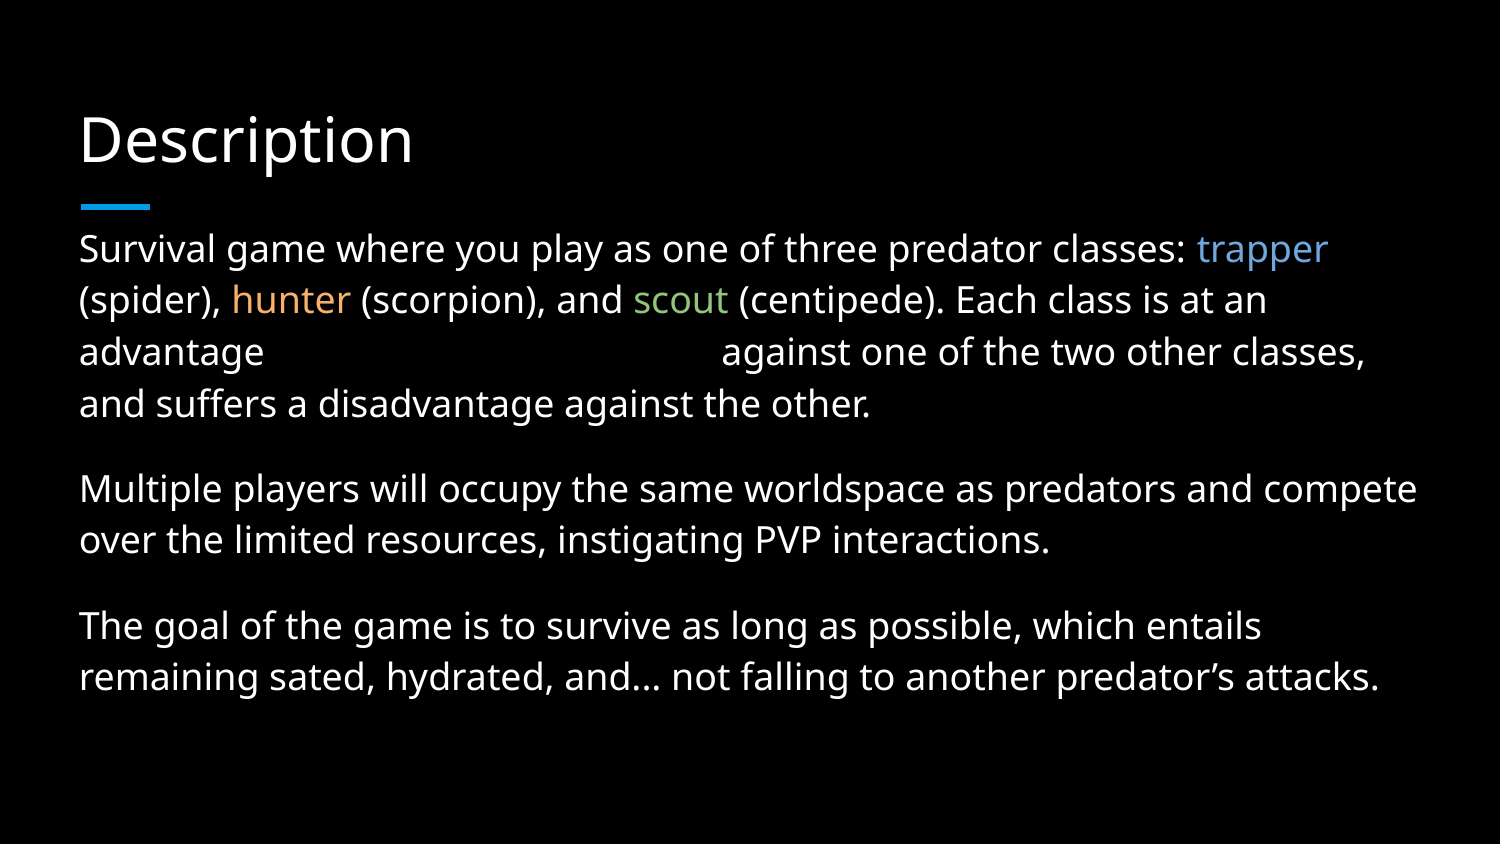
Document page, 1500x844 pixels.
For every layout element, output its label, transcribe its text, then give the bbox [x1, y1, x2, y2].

title Description [63, 77, 1437, 190]
list Survival game where you play as one of three predator classes: trapper (spider), hunter (scorpion), and scout (centipede). Each class is at an advantage against one of the two other classes, and suffers a disadvantage against the other. Multiple players will occupy the same worldspace as predators and compete over the limited resources, instigating PVP interactions. The goal of the game is to survive as long as possible, which entails remaining sated, hydrated, and... not falling to another predator’s attacks. [63, 202, 1437, 708]
